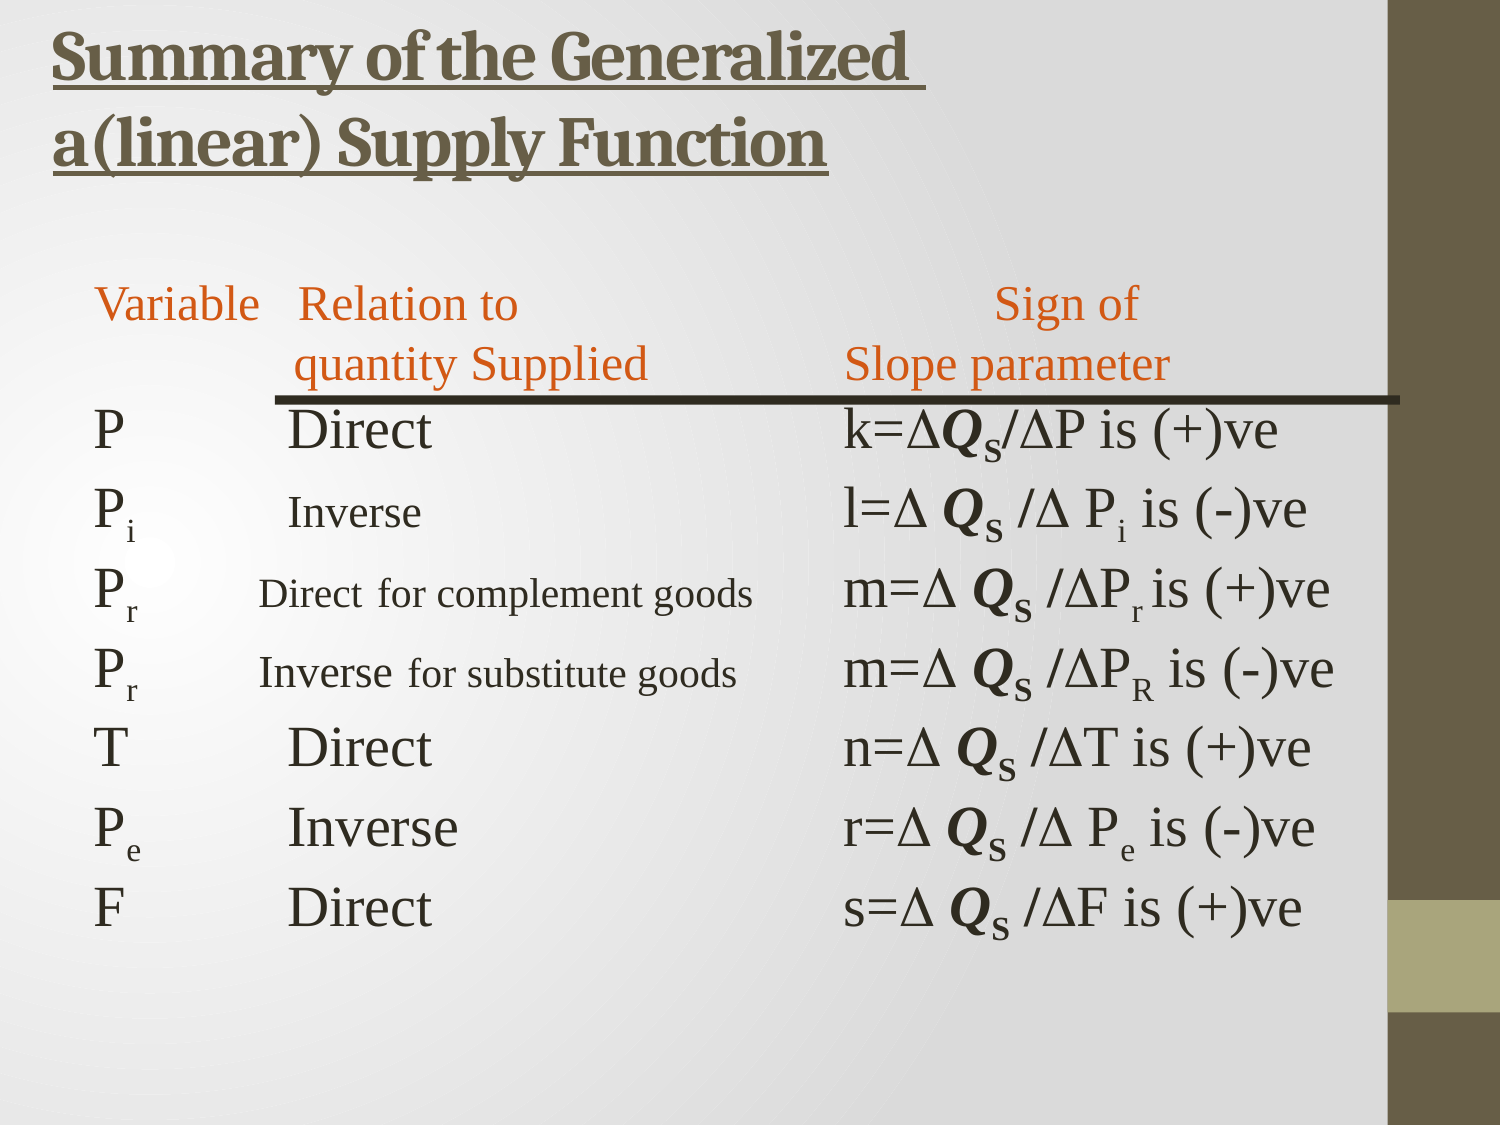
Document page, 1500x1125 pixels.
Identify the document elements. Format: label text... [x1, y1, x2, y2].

title Summary of the Generalized a(linear) Supply Function [37, 1, 1313, 189]
text_box Variable Relation to Sign of quantity Supplied Slope parameter P Direct k=QS/P is (+)ve Pi Inverse l= QS / Pi is (-)ve Pr Direct for complement goods m= QS /Pr is (+)ve Pr Inverse for substitute goods m= QS /PR is (-)ve T Direct n= QS /T is (+)ve Pe Inverse r= QS / Pe is (-)ve F Direct s= QS /F is (+)ve [78, 262, 1351, 955]
